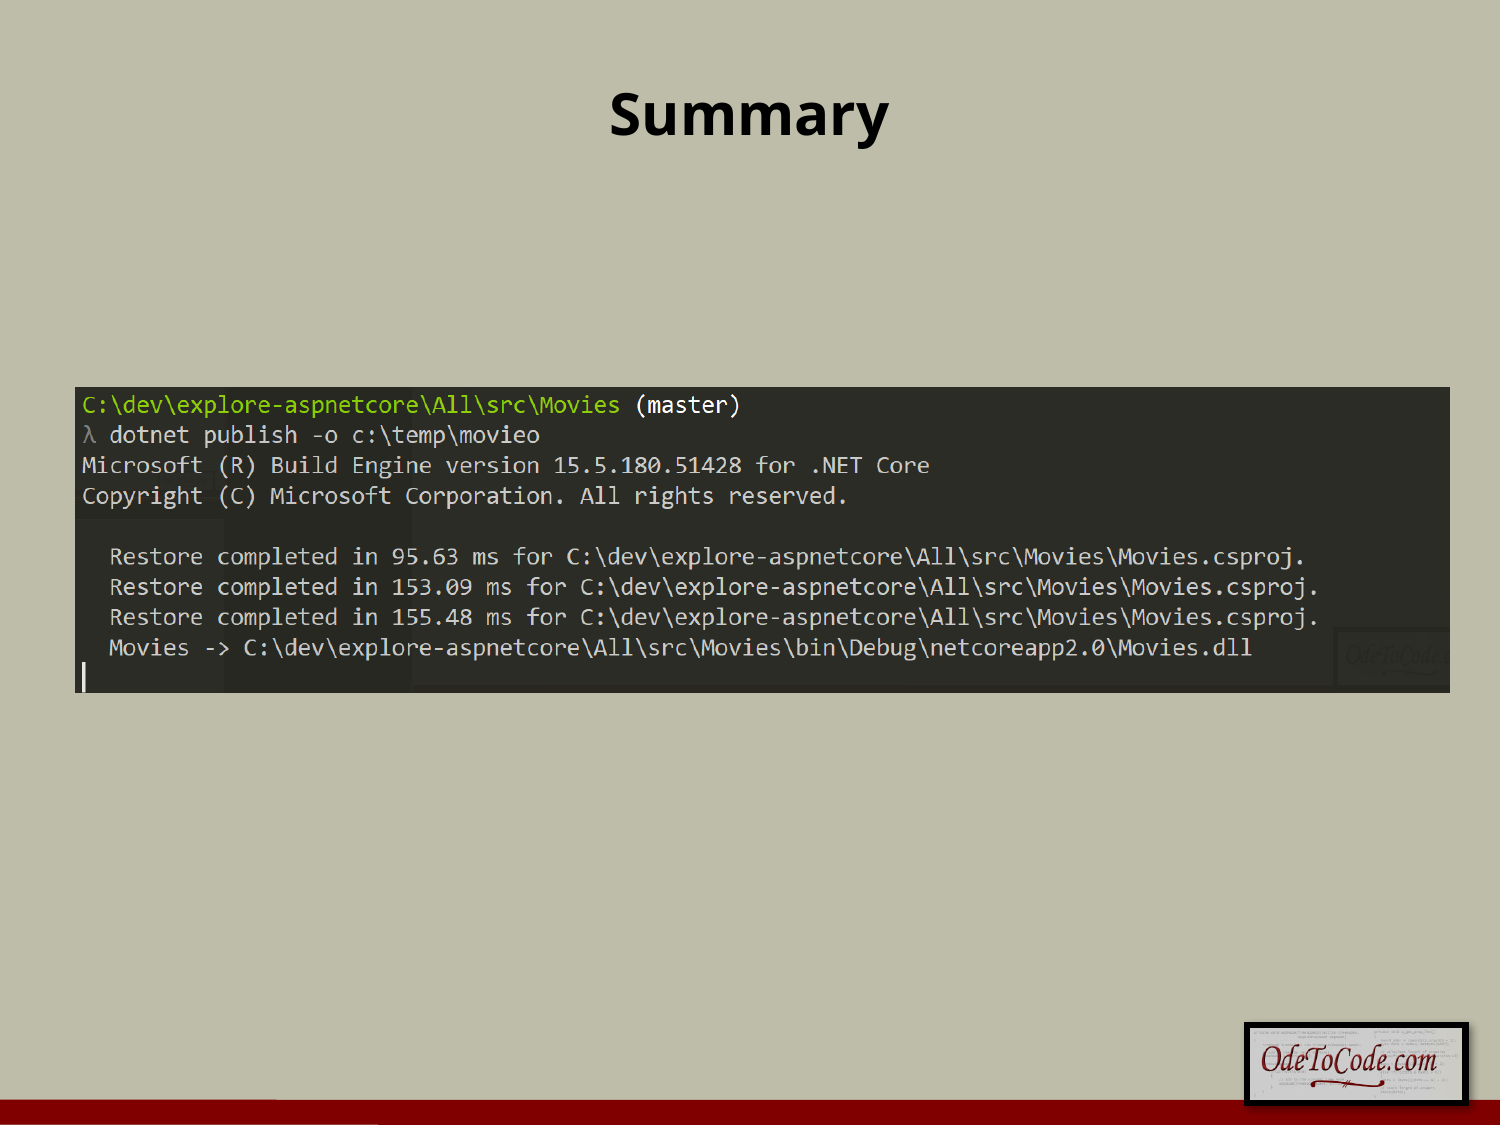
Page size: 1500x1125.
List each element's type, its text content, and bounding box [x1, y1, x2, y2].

picture [1250, 1028, 1462, 1100]
picture [74, 387, 1450, 693]
title Summary [74, 49, 1426, 176]
